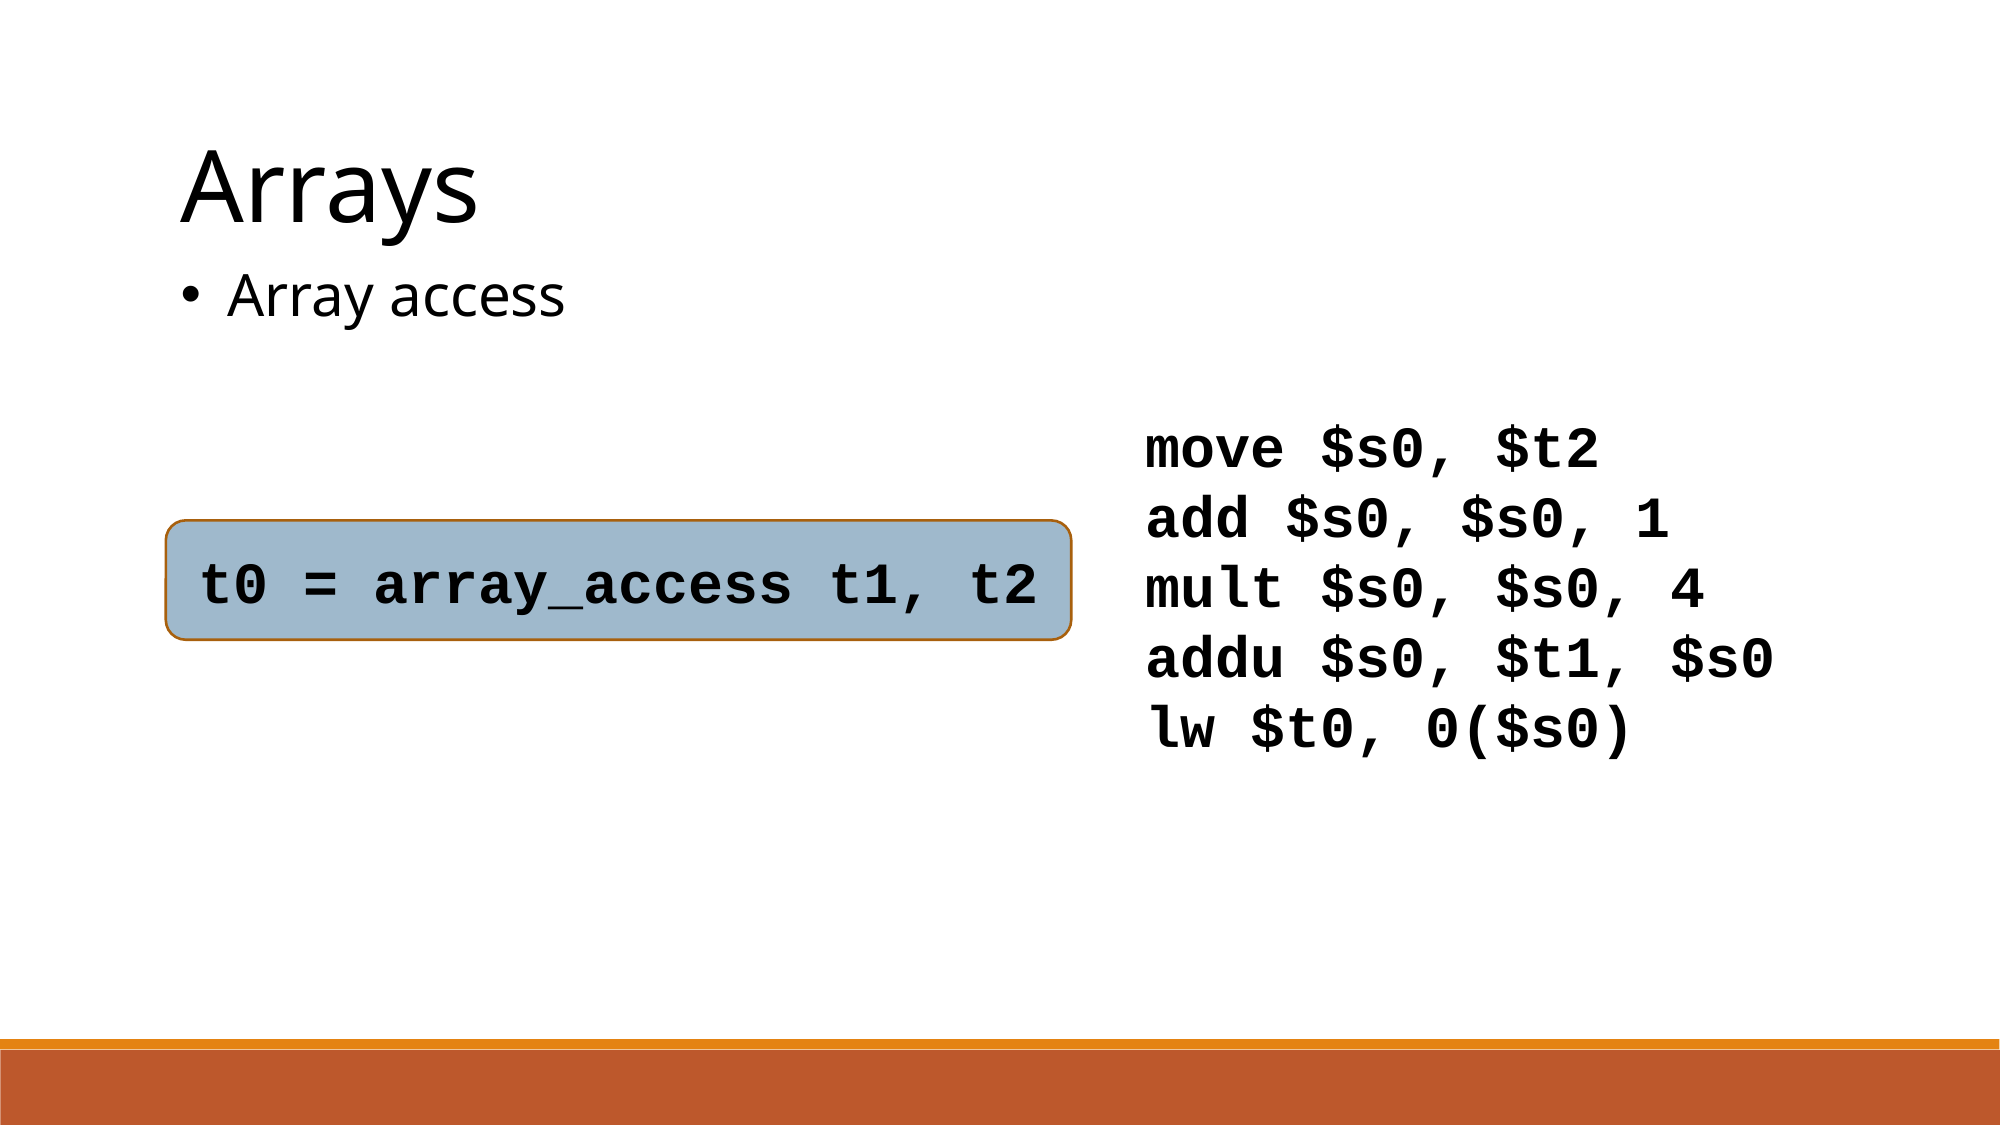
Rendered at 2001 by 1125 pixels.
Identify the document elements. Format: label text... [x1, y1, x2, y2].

text_box Arrays [165, 114, 1829, 250]
text_box Array access [165, 250, 1857, 336]
text_box move $s0, $t2 add $s0, $s0, 1 mult $s0, $s0, 4 addu $s0, $t1, $s0 lw $t0, 0($s0) [1130, 376, 1870, 792]
text_box t0 = array_access t1, t2 [164, 519, 1073, 642]
